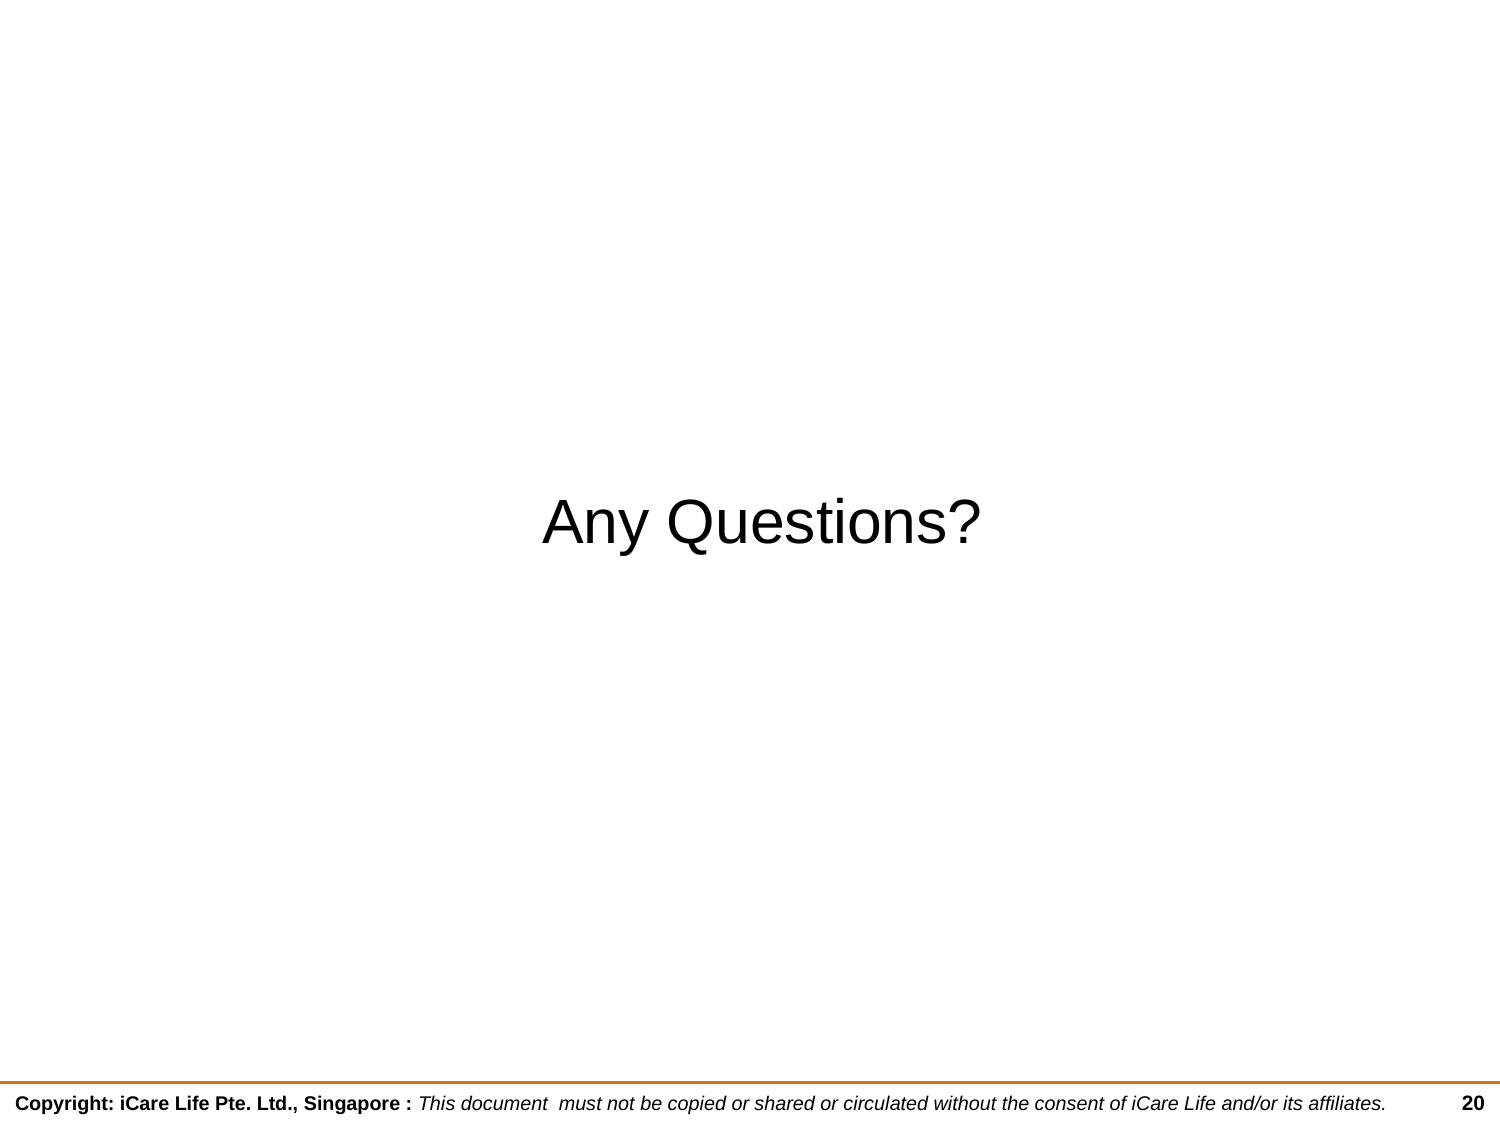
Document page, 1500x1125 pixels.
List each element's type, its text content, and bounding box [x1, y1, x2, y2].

text_box 20 [1447, 1082, 1500, 1122]
title Any Questions? [87, 425, 1438, 613]
